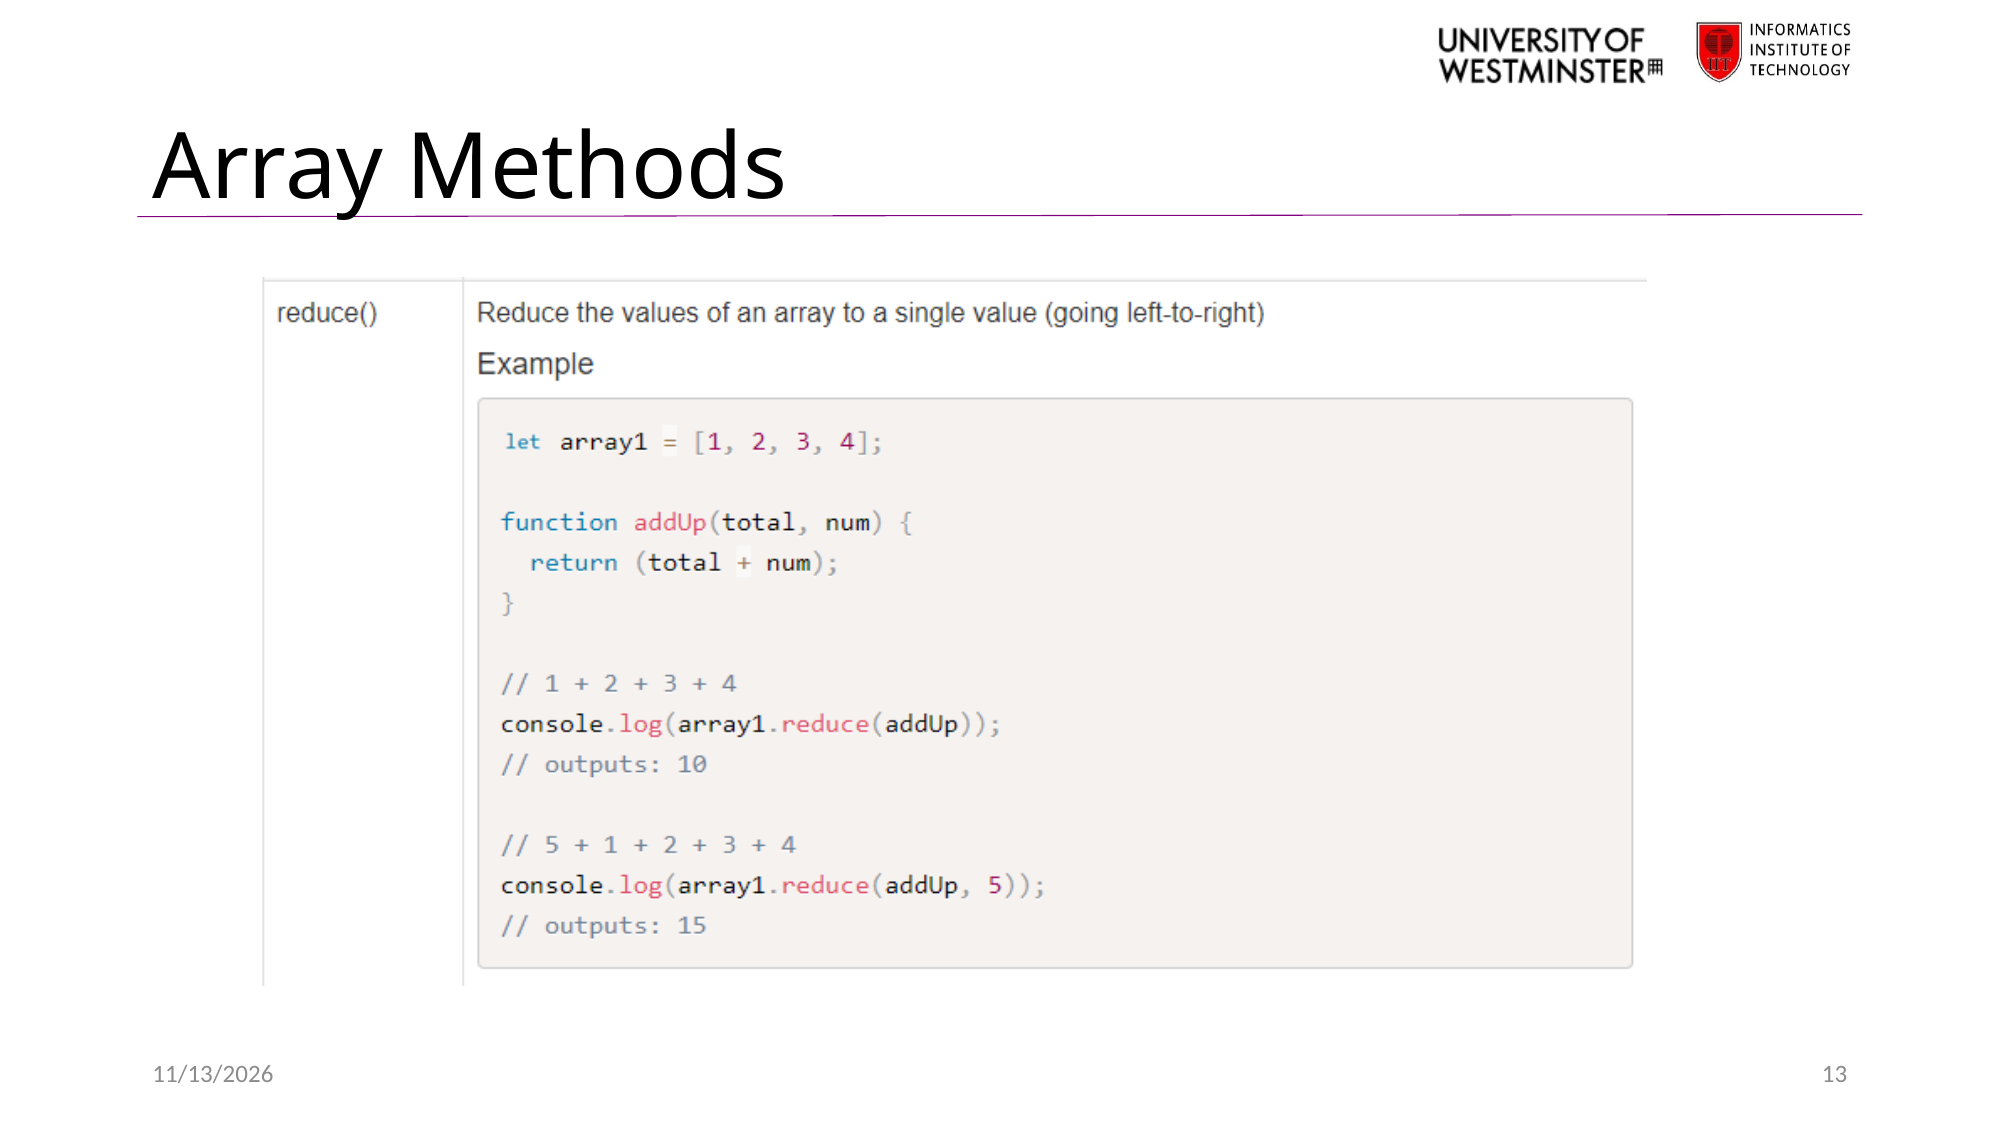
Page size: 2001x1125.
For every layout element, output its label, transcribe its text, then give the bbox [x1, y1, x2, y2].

title Array Methods [137, 59, 1863, 278]
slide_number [137, 1042, 588, 1103]
picture [1425, 5, 1863, 59]
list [256, 277, 1647, 987]
picture [496, 420, 548, 465]
slide_number 13 [1412, 1042, 1863, 1103]
